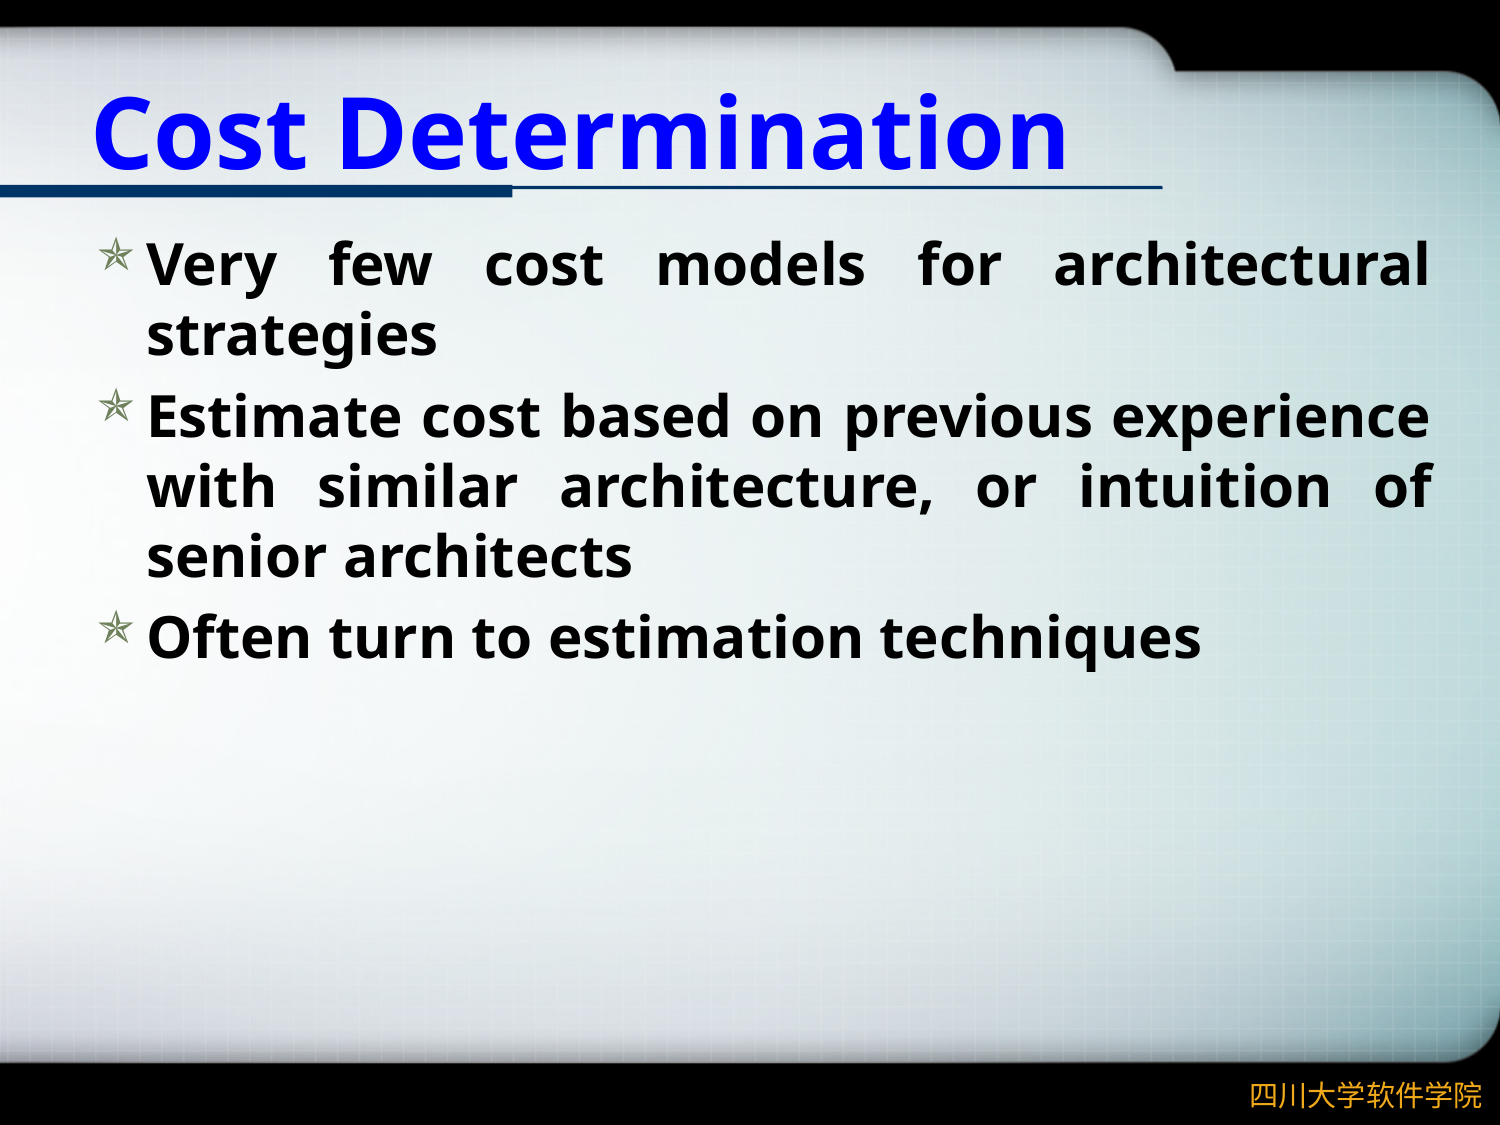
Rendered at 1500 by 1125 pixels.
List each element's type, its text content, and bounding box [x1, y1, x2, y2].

list Very few cost models for architectural strategies Estimate cost based on previous experience with similar architecture, or intuition of senior architects Often turn to estimation techniques [75, 219, 1447, 1083]
title Cost Determination [75, 78, 1500, 180]
picture [0, 0, 1500, 1125]
